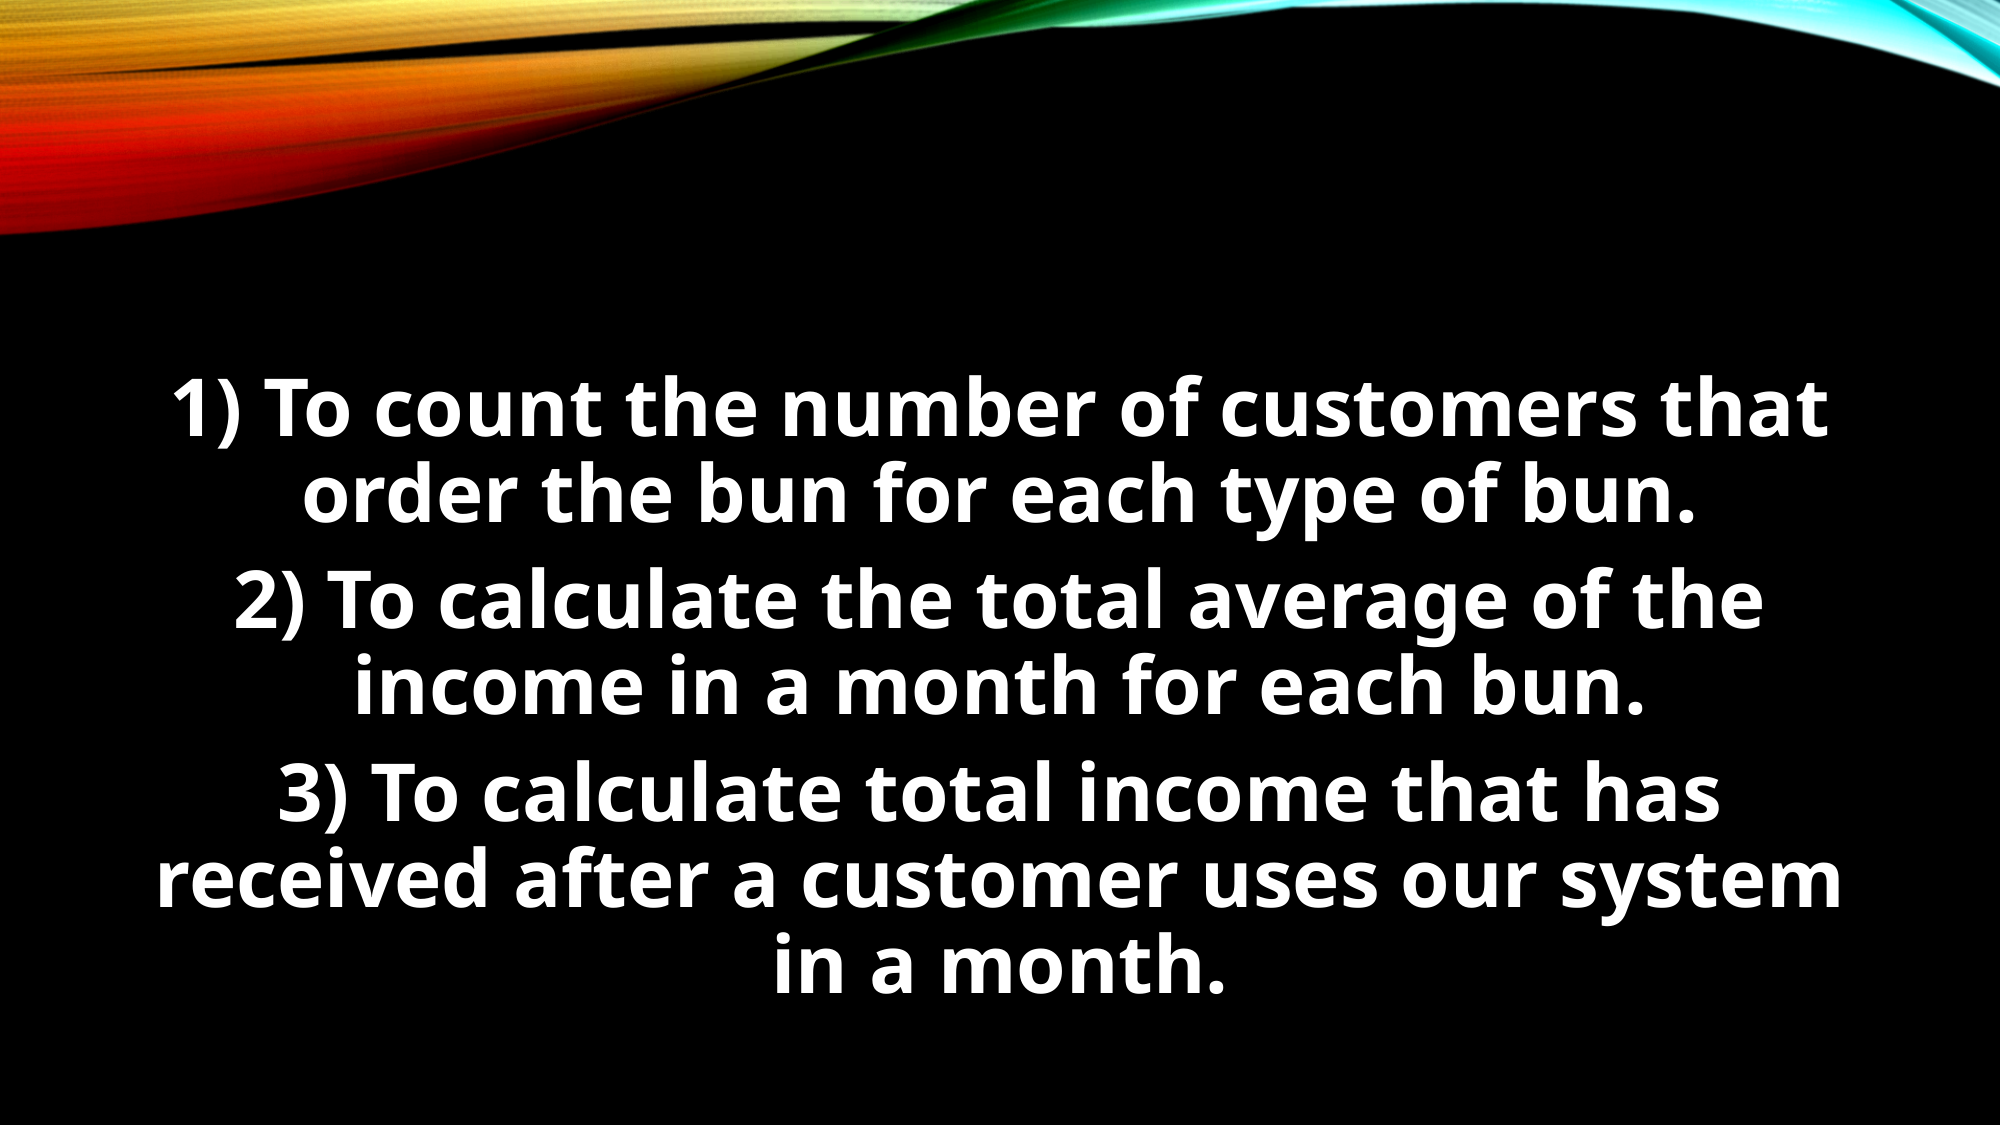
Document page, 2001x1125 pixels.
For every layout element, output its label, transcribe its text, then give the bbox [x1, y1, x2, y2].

picture [0, 0, 2000, 237]
list 1) To count the number of customers that order the bun for each type of bun. 2) To calculate the total average of the income in a month for each bun. 3) To calculate total income that has received after a customer uses our system in a month. [112, 360, 1888, 1021]
